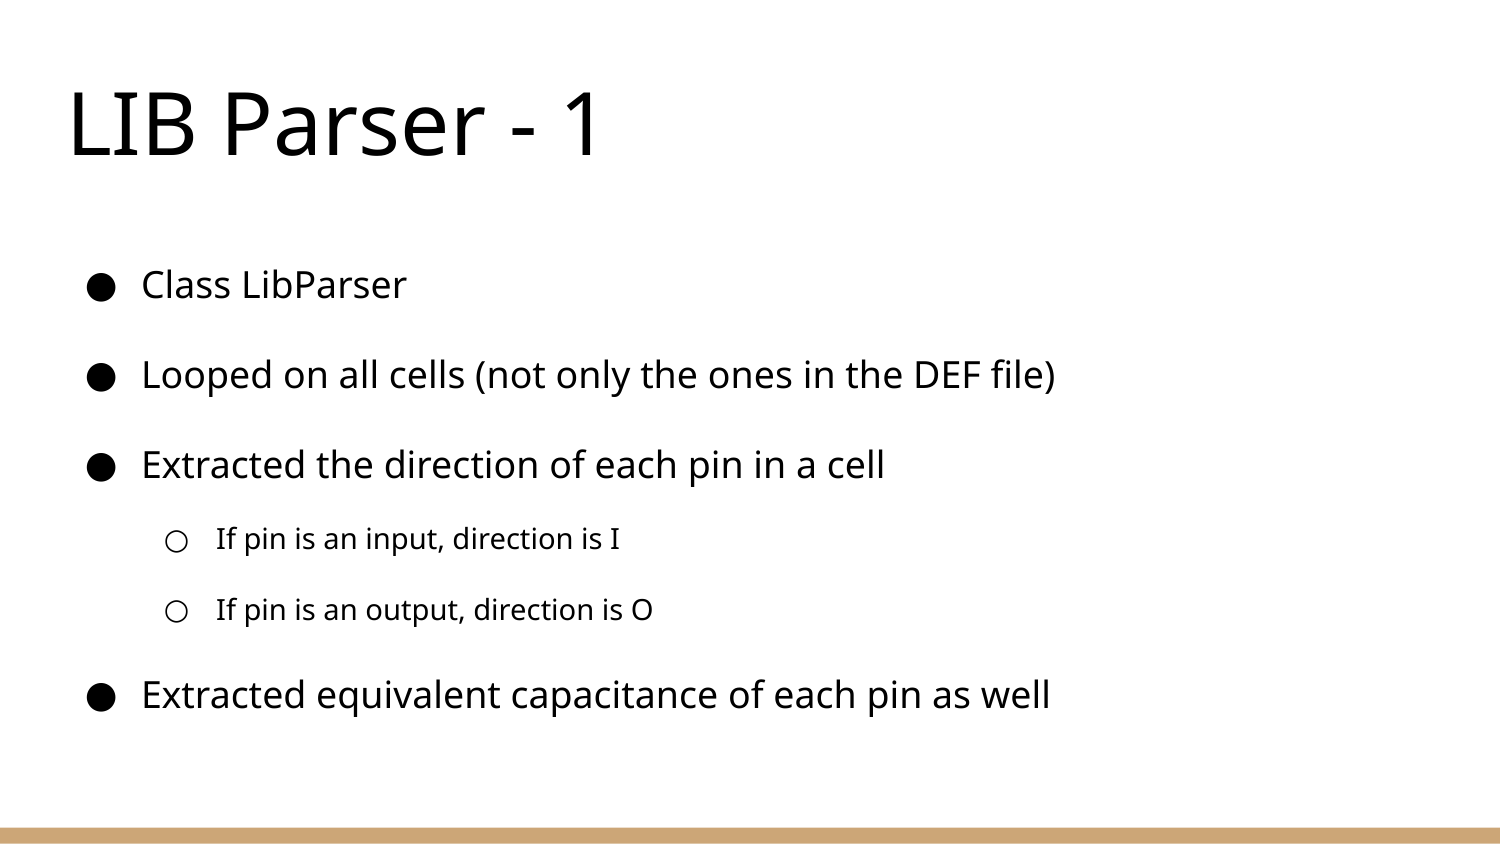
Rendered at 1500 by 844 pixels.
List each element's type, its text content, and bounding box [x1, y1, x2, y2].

title LIB Parser - 1 [51, 51, 1449, 189]
list Class LibParser Looped on all cells (not only the ones in the DEF file) Extracted the direction of each pin in a cell If pin is an input, direction is I If pin is an output, direction is O Extracted equivalent capacitance of each pin as well [51, 200, 1449, 752]
